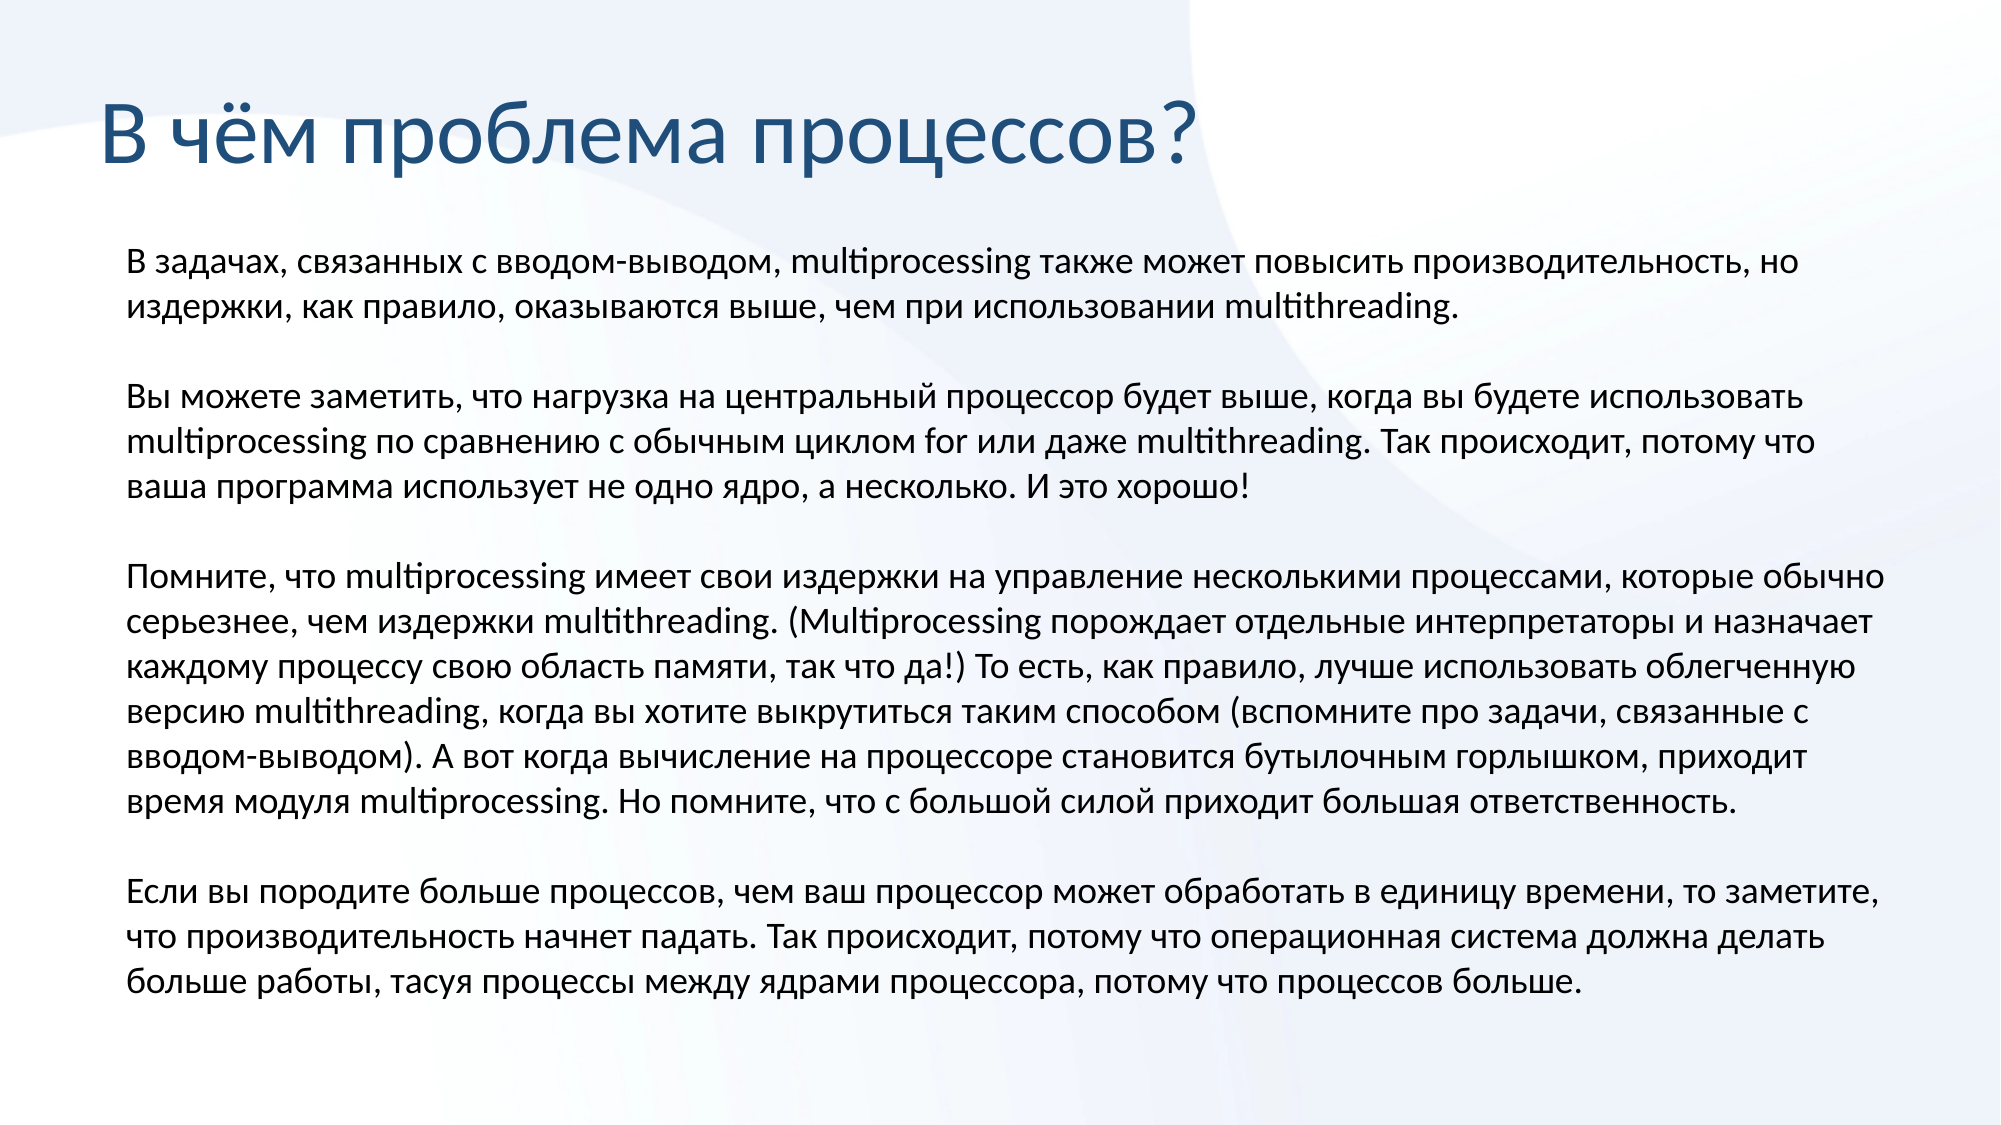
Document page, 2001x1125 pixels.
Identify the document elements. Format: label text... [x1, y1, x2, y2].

picture [0, 0, 2001, 1125]
title В чём проблема процессов? [84, 24, 1922, 243]
text_box В задачах, связанных с вводом-выводом, multiprocessing также может повысить производительность, но издержки, как правило, оказываются выше, чем при использовании multithreading. Вы можете заметить, что нагрузка на центральный процессор будет выше, когда вы будете использовать multiprocessing по сравнению с обычным циклом for или даже multithreading. Так происходит, потому что ваша программа использует не одно ядро, а несколько. И это хорошо! Помните, что multiprocessing имеет свои издержки на управление несколькими процессами, которые обычно серьезнее, чем издержки multithreading. (Multiprocessing порождает отдельные интерпретаторы и назначает каждому процессу свою область памяти, так что да!) То есть, как правило, лучше использовать облегченную версию multithreading, когда вы хотите выкрутиться таким способом (вспомните про задачи, связанные с вводом-выводом). А вот когда вычисление на процессоре становится бутылочным горлышком, приходит время модуля multiprocessing. Но помните, что с большой силой приходит большая ответственность. Если вы породите больше процессов, чем ваш процессор может обработать в единицу времени, то заметите, что производительность начнет падать. Так происходит, потому что операционная система должна делать больше работы, тасуя процессы между ядрами процессора, потому что процессов больше. [111, 228, 1922, 1125]
